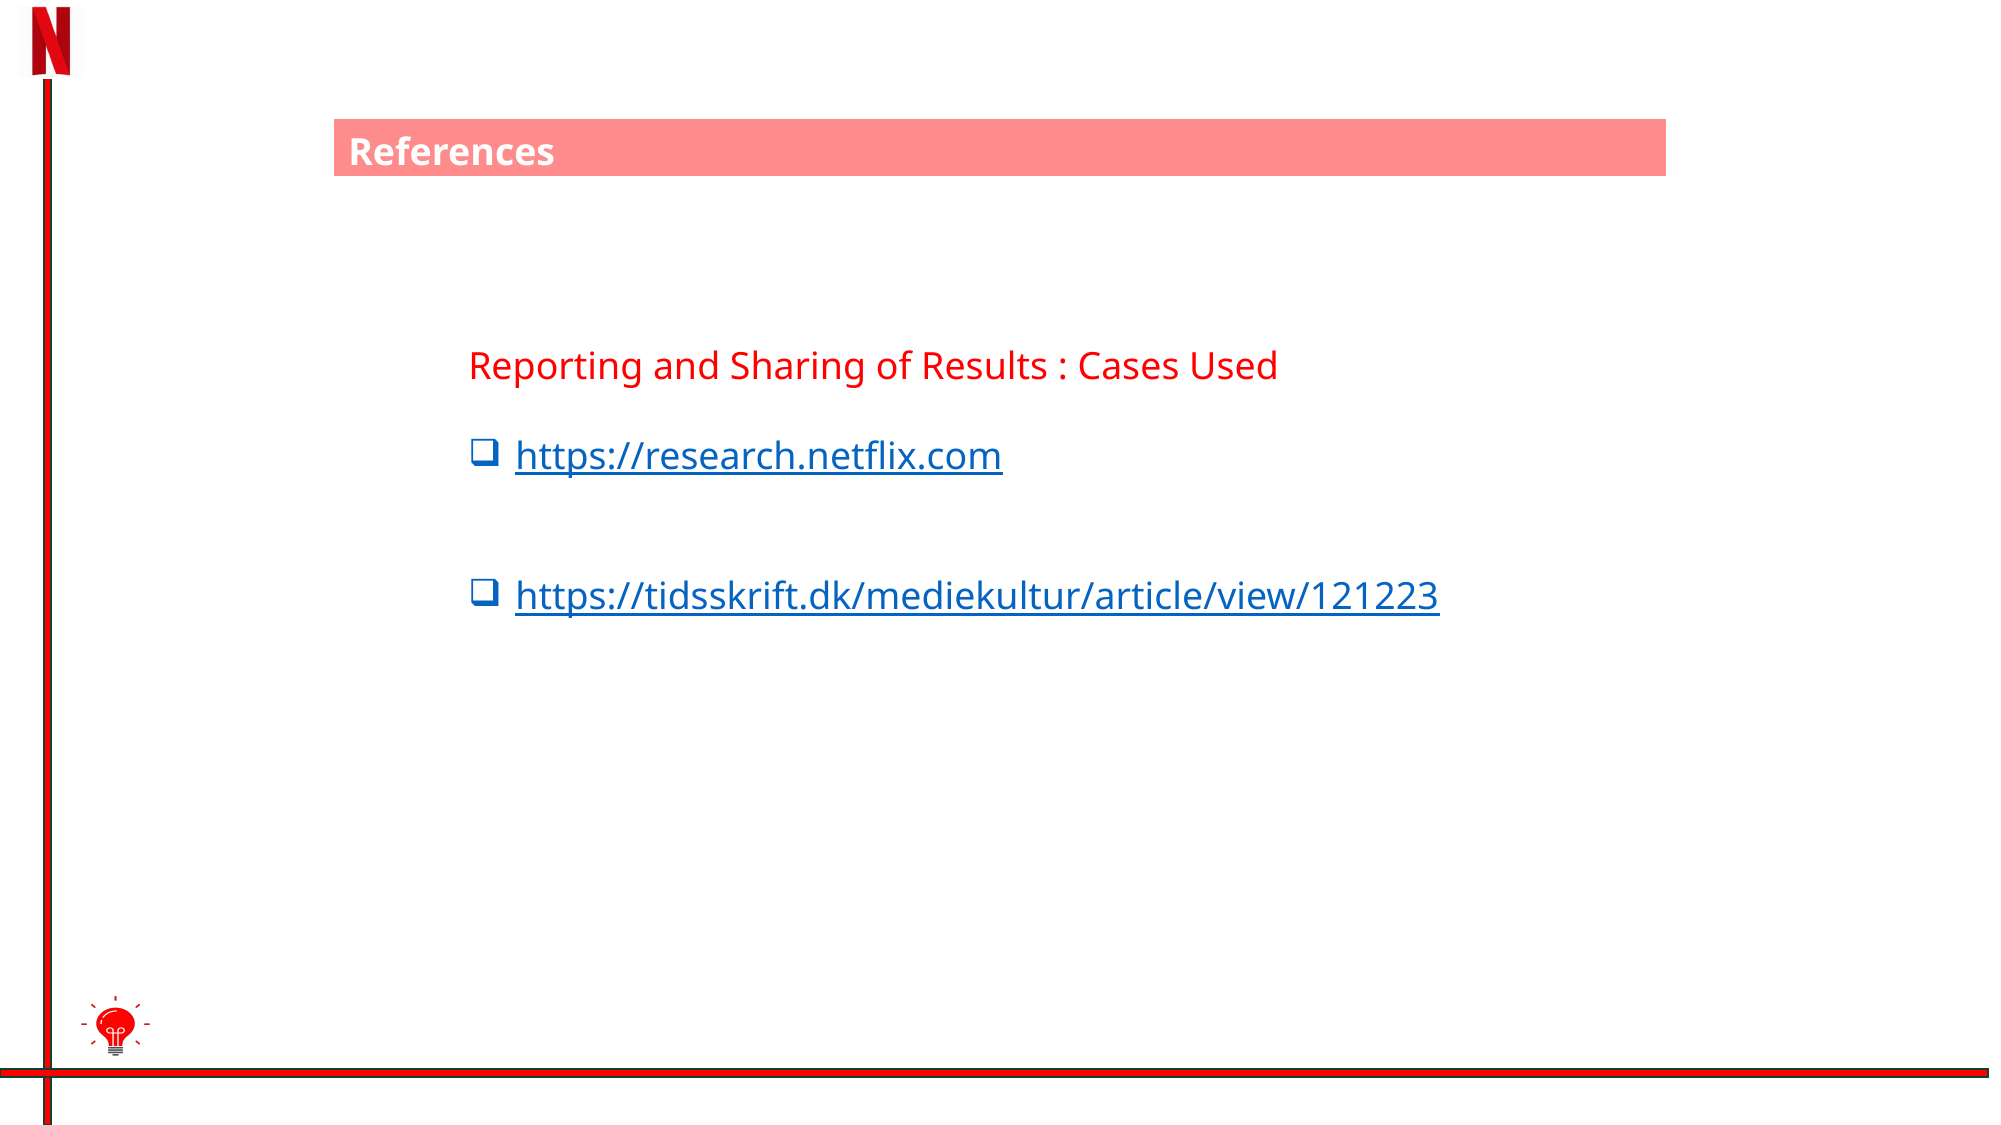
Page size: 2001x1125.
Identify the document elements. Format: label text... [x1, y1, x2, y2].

text_box [0, 1068, 1989, 1078]
table_header References [334, 119, 1666, 176]
text_box [43, 79, 52, 1068]
picture [18, 6, 85, 79]
text_box Reporting and Sharing of Results : Cases Used https://research.netflix.com https://tidsskrift.dk/mediekultur/article/view/121223 [453, 334, 1792, 766]
picture [62, 980, 169, 1068]
text_box [43, 1078, 52, 1125]
